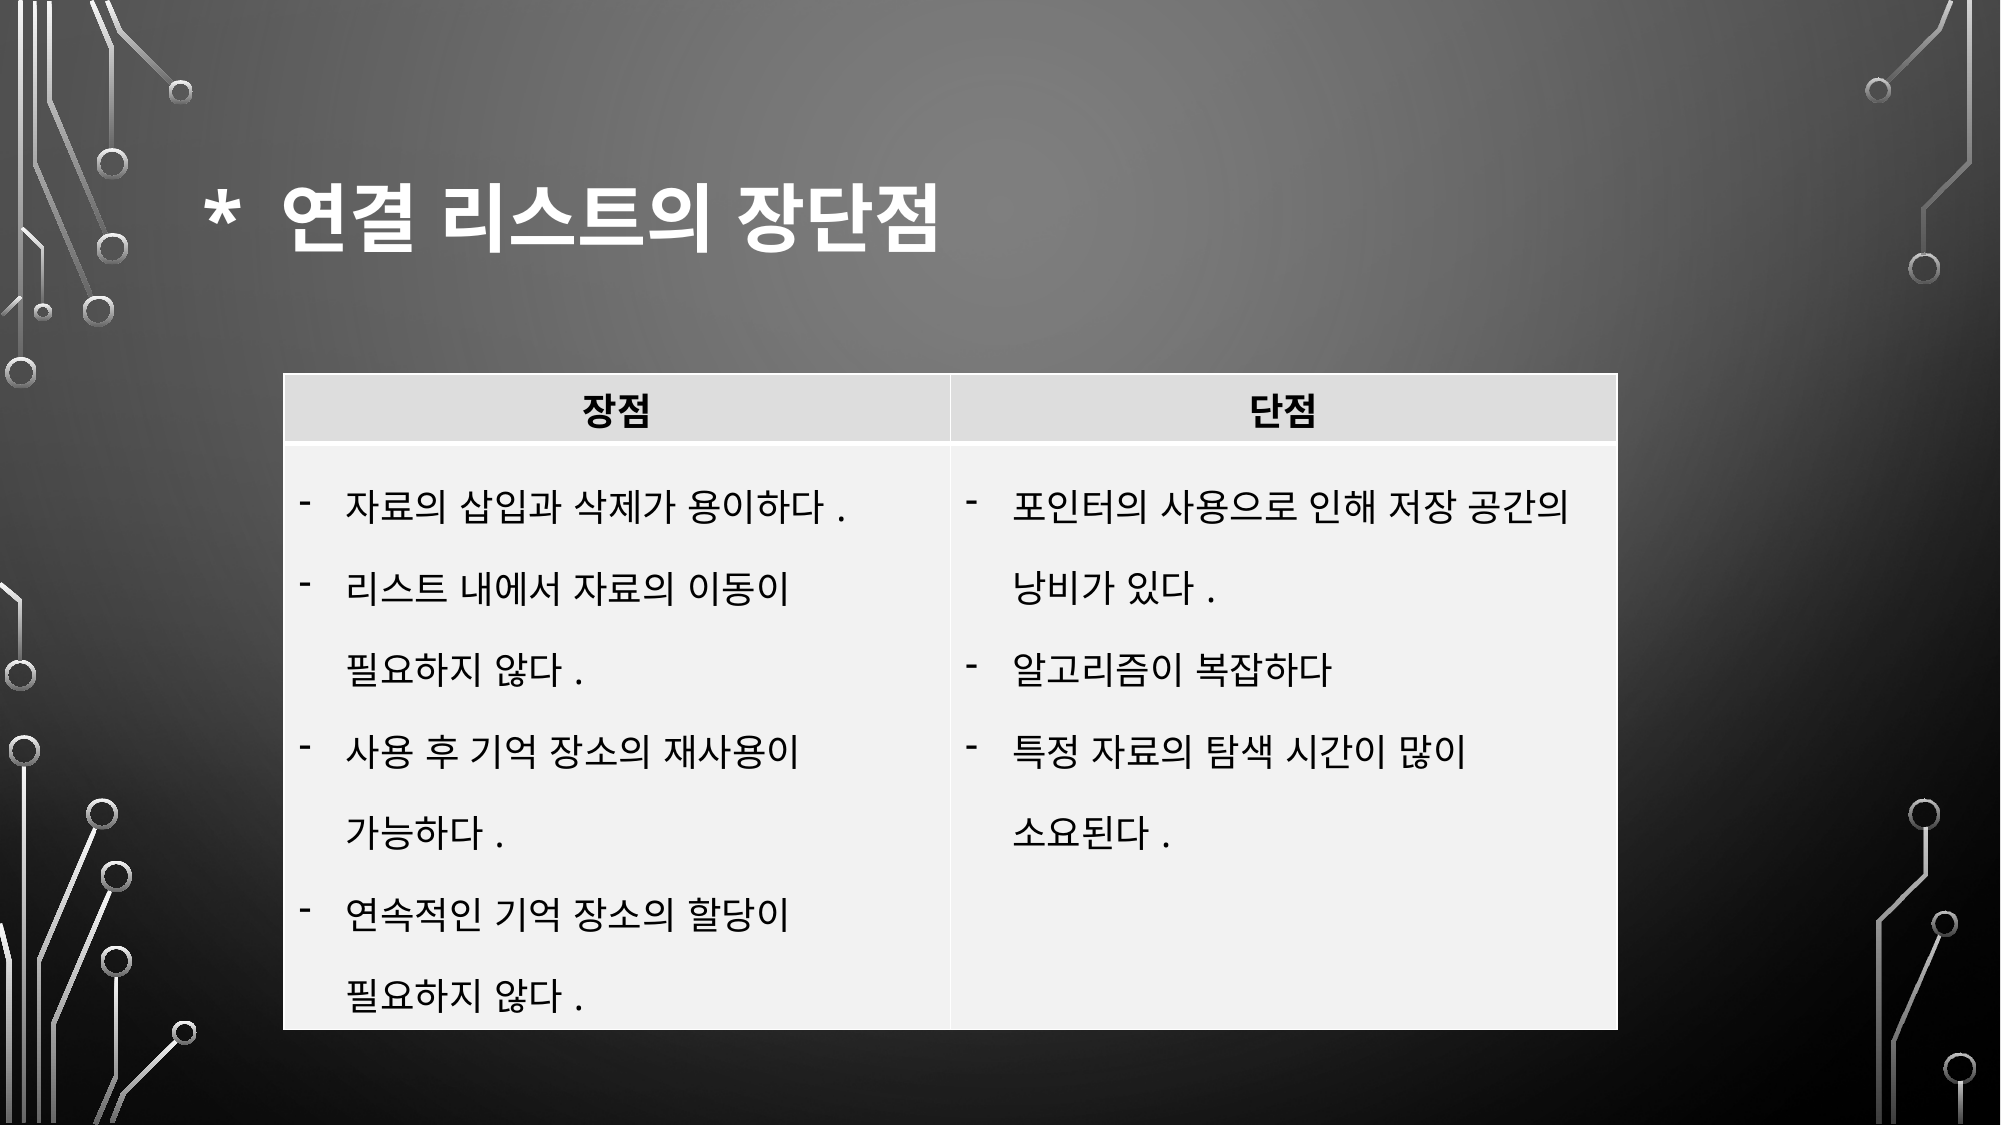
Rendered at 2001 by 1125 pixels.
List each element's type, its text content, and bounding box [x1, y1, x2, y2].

text_box * 연결 리스트의 장단점 [187, 101, 1813, 344]
table_cell 자료의 삽입과 삭제가 용이하다. 리스트 내에서 자료의 이동이 필요하지 않다. 사용 후 기억 장소의 재사용이 가능하다. 연속적인 기억 장소의 할당이 필요하지 않다. [285, 446, 950, 1029]
table_header 장점 [285, 375, 950, 441]
table_header 단점 [951, 375, 1616, 441]
table_cell 포인터의 사용으로 인해 저장 공간의 낭비가 있다. 알고리즘이 복잡하다 특정 자료의 탐색 시간이 많이 소요된다. [951, 446, 1616, 1029]
